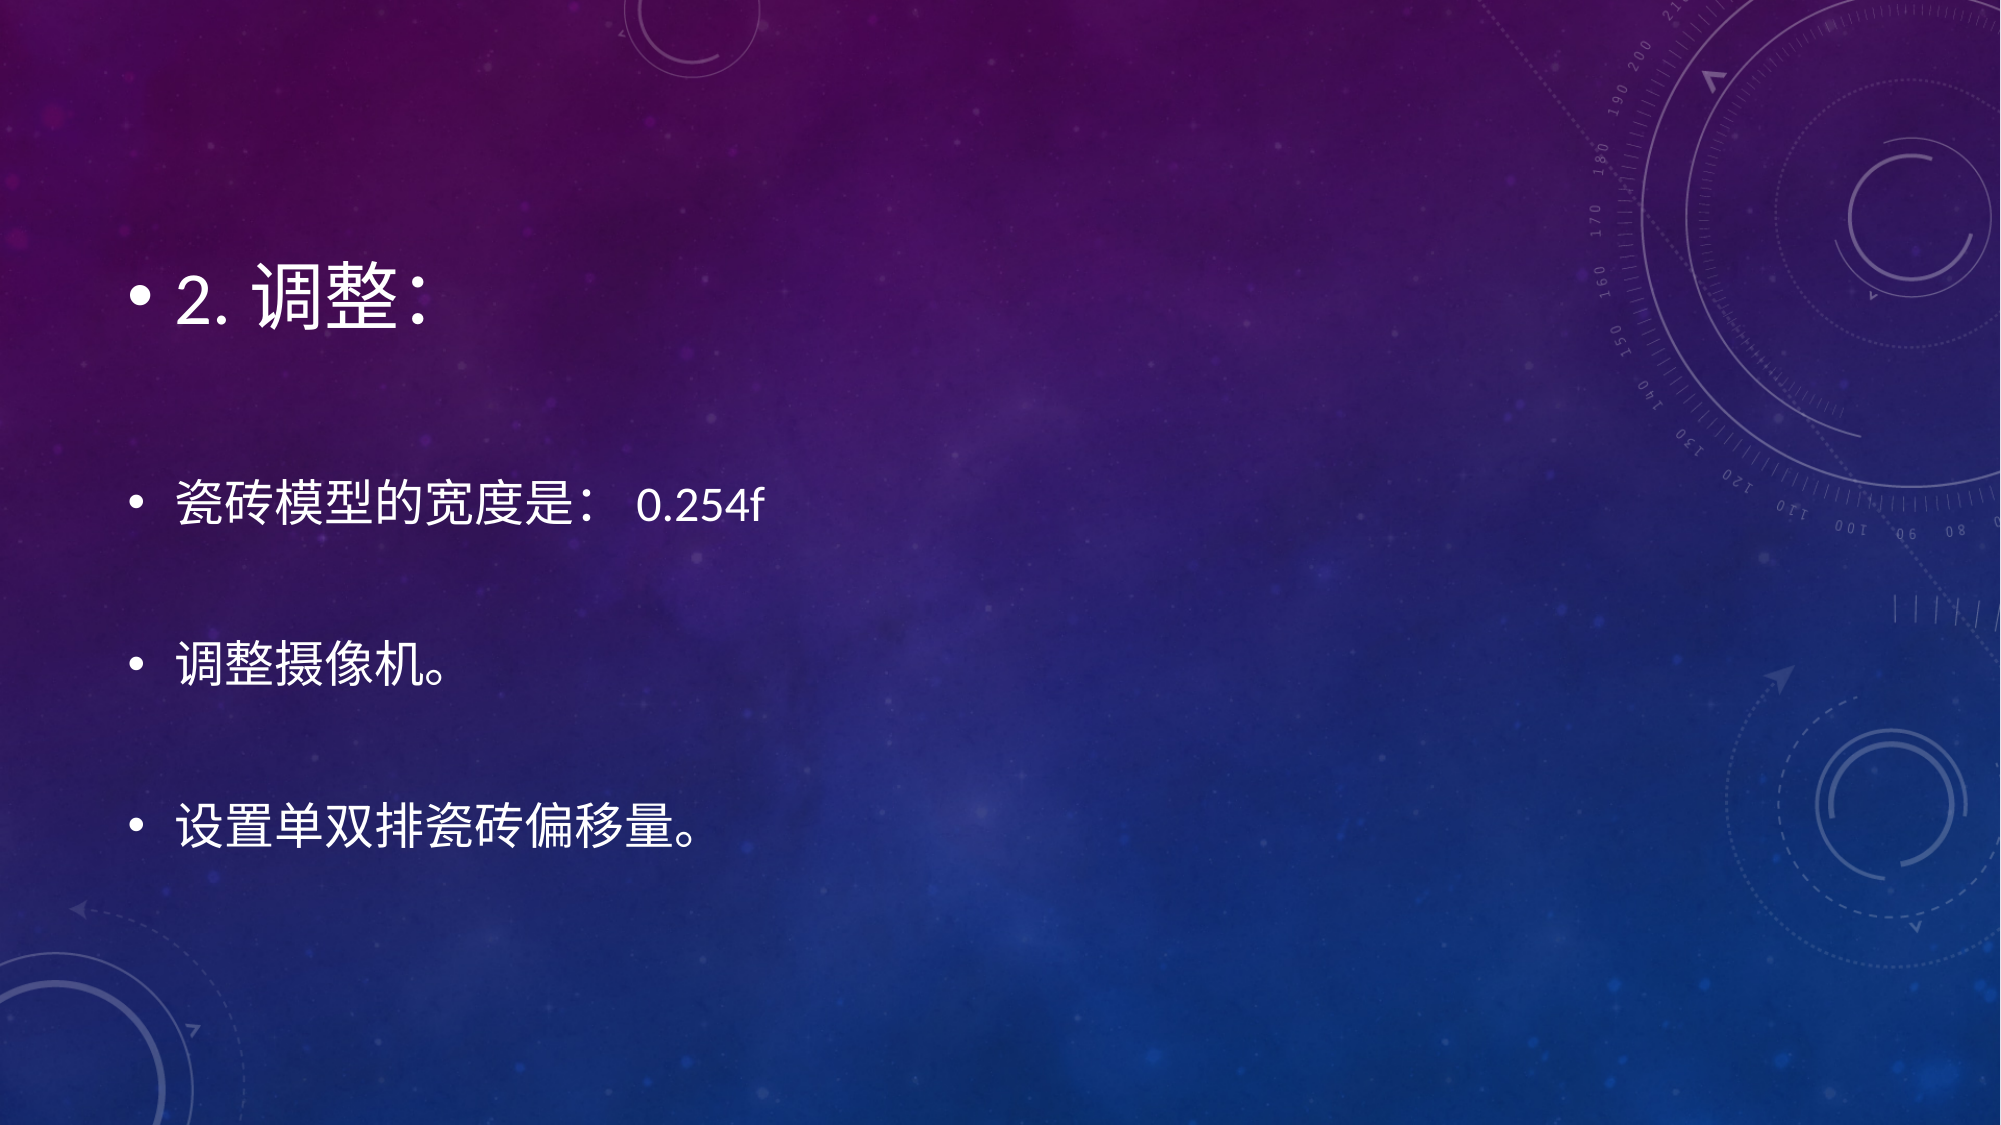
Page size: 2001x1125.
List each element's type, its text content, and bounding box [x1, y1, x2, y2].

picture [0, 0, 2001, 1125]
list 2.调整： 瓷砖模型的宽度是：0.254f 调整摄像机。 设置单双排瓷砖偏移量。 [112, 241, 1775, 950]
